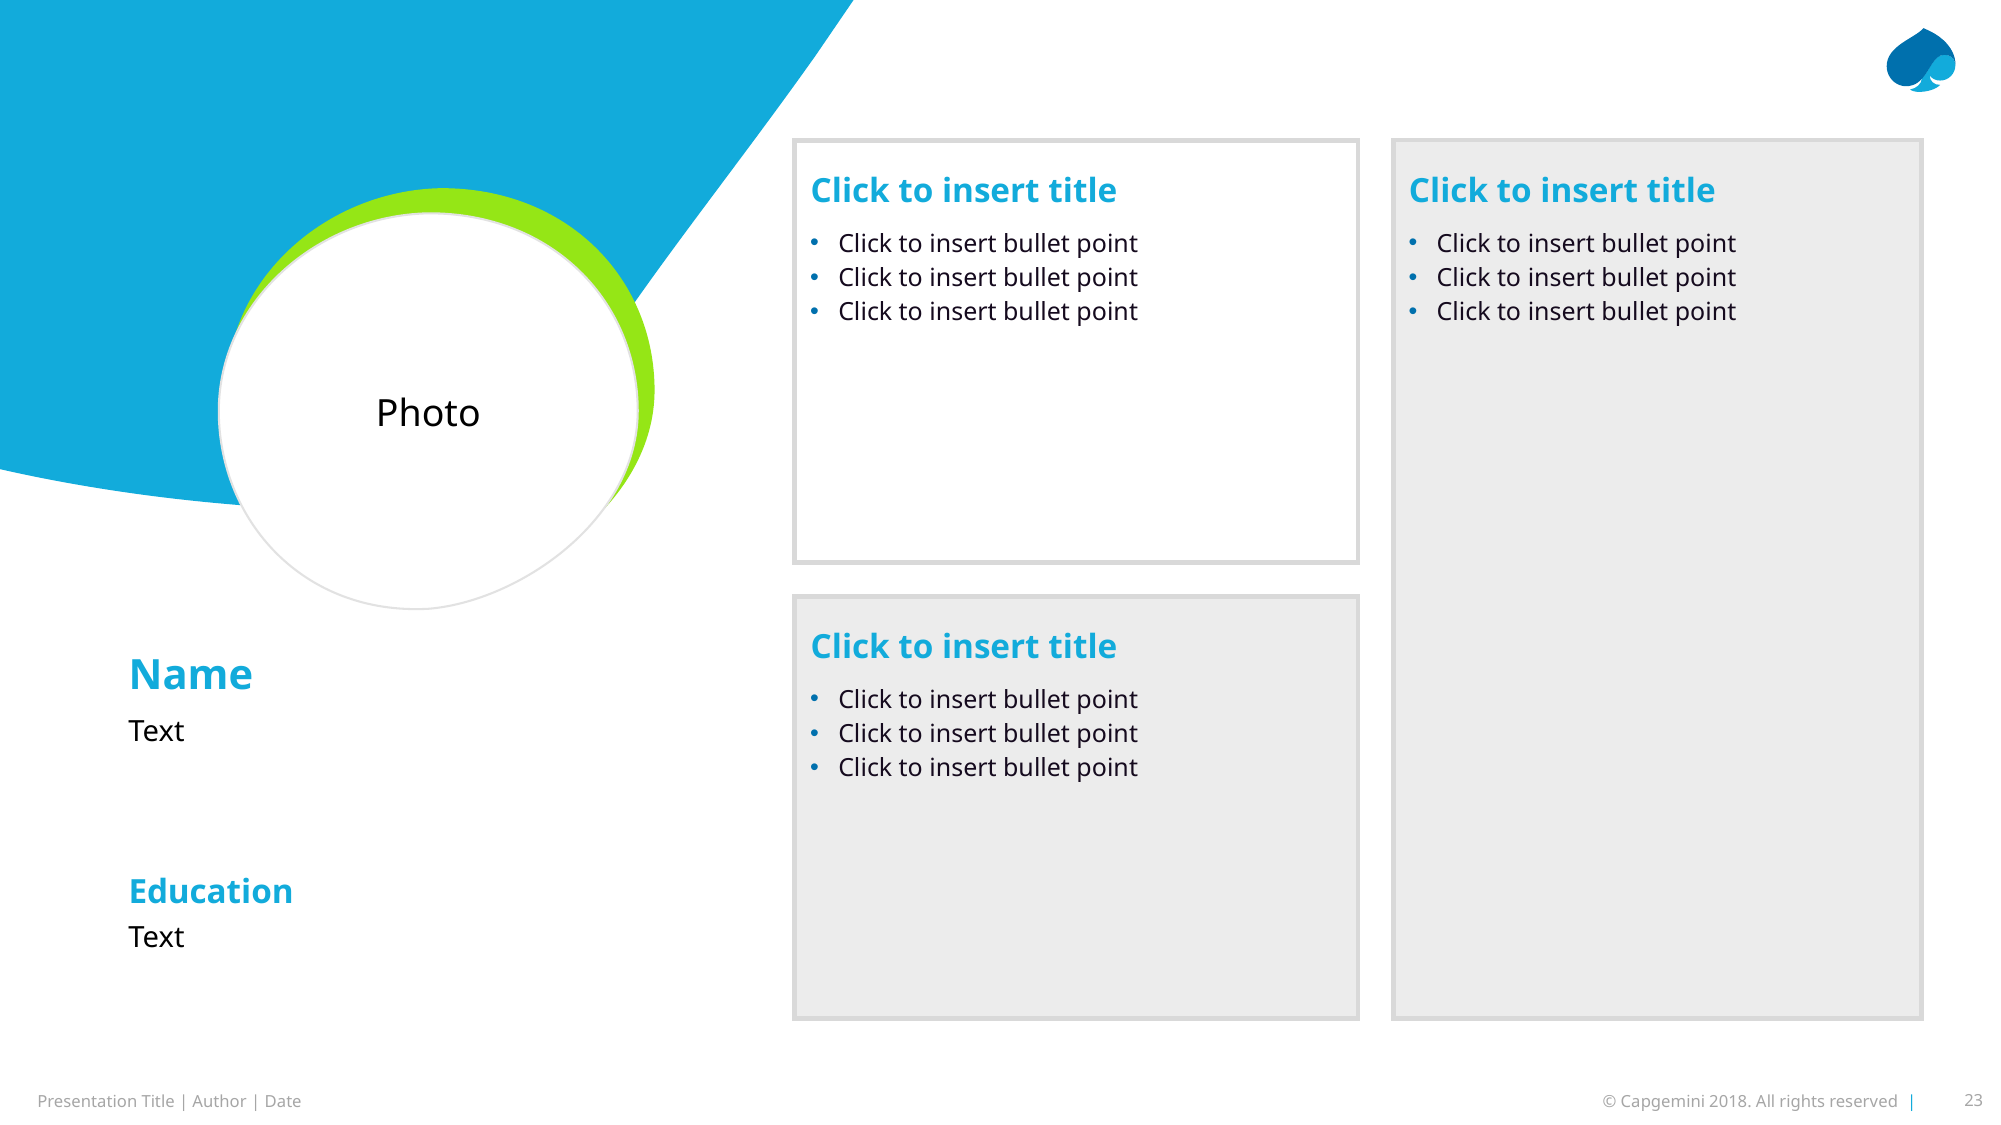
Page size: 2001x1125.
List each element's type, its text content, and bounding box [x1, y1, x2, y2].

list Education [128, 865, 670, 918]
list Text [128, 712, 671, 860]
text_box Click to insert title [1408, 158, 1901, 226]
text_box Click to insert bullet point Click to insert bullet point Click to insert bullet point [1408, 227, 1904, 548]
text_box [794, 595, 1359, 1020]
text_box [794, 139, 1359, 563]
text_box Click to insert title [810, 614, 1339, 682]
text_box Click to insert bullet point Click to insert bullet point Click to insert bullet point [810, 683, 1339, 1004]
list Name [128, 642, 670, 711]
list Text [128, 918, 670, 1036]
text_box [1392, 139, 1923, 1019]
text_box Photo [217, 212, 639, 611]
